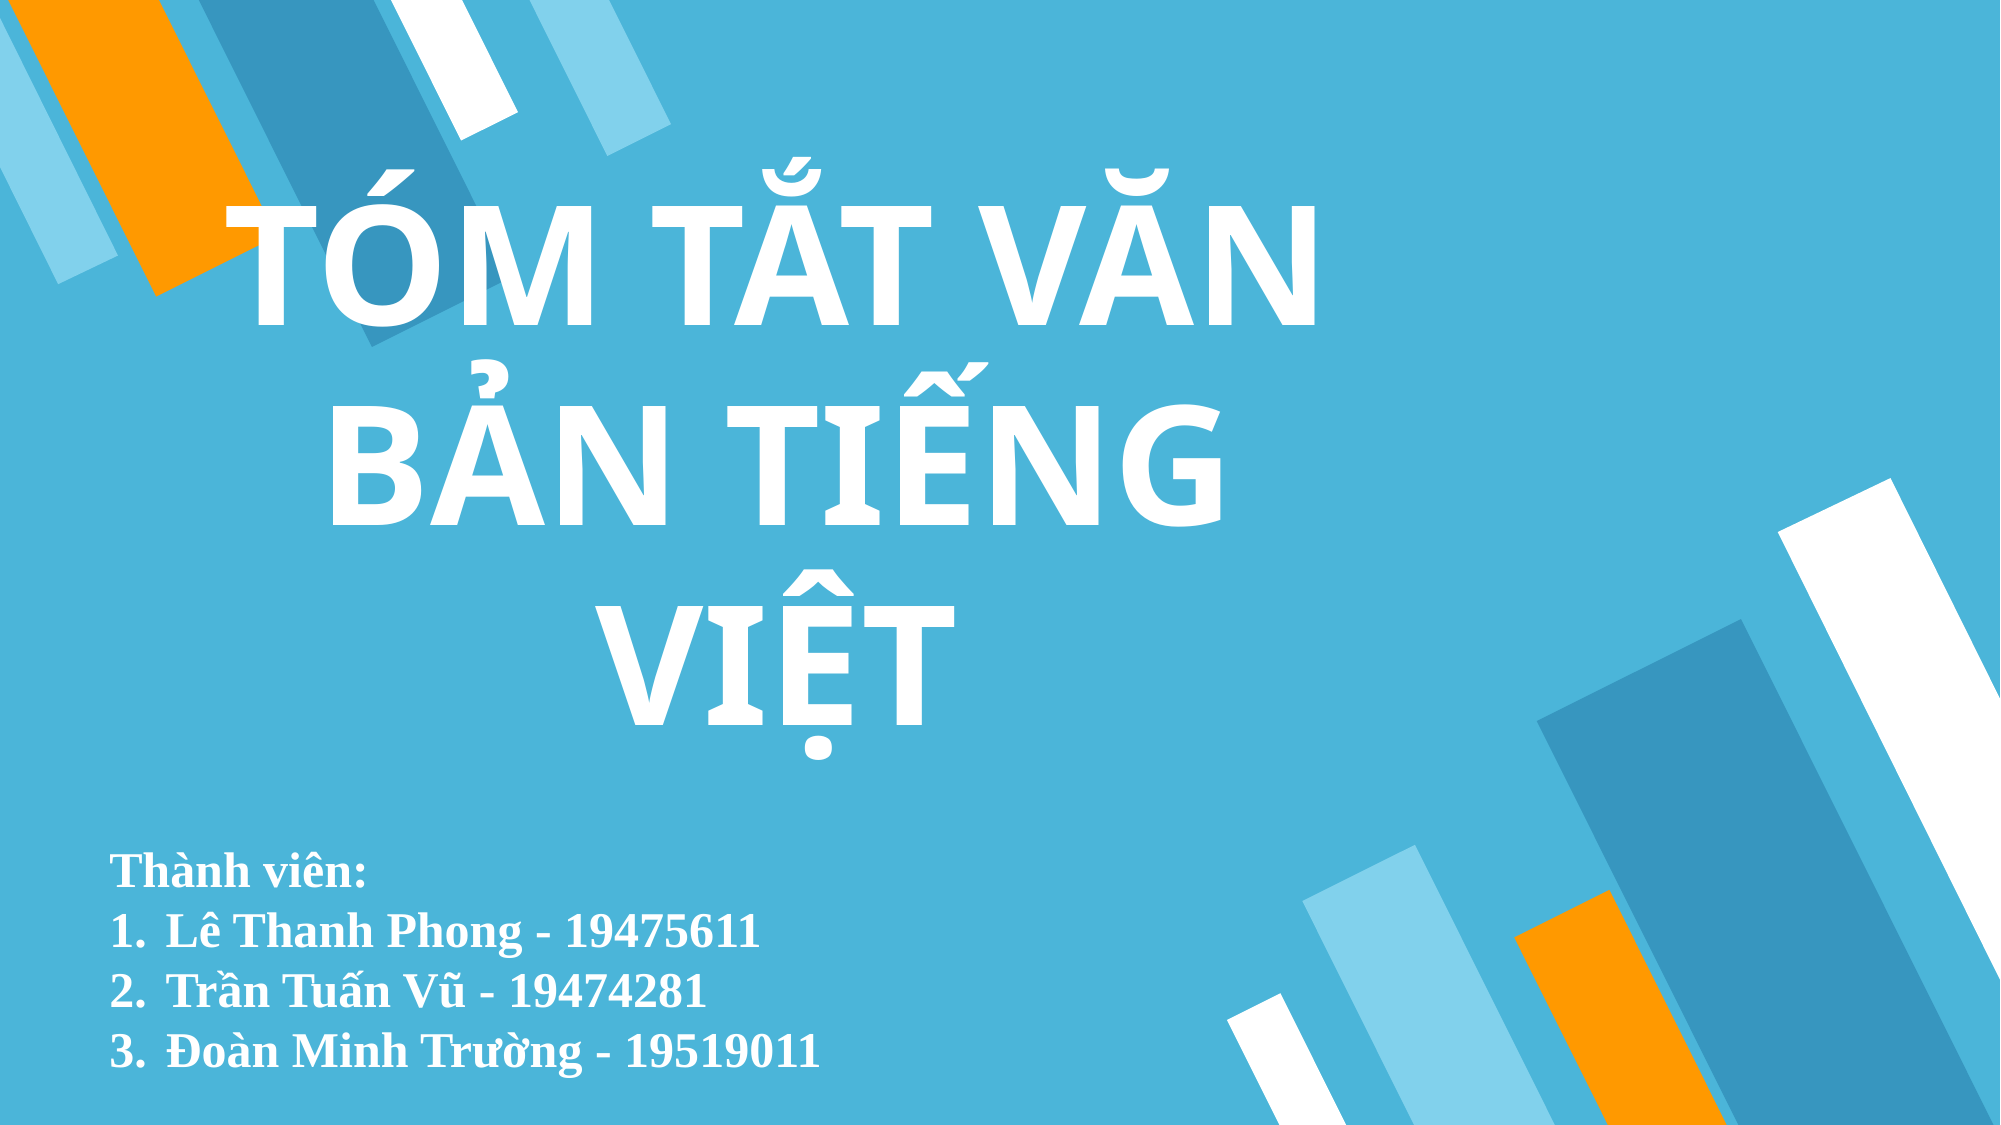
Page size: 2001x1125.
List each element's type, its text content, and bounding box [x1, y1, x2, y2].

text_box Thành viên: Lê Thanh Phong - 19475611 Trần Tuấn Vũ - 19474281 Đoàn Minh Trường - 19519011 [94, 830, 1000, 1085]
title TÓM TẮT VĂN BẢN TIẾNG VIỆT [116, 525, 1438, 779]
